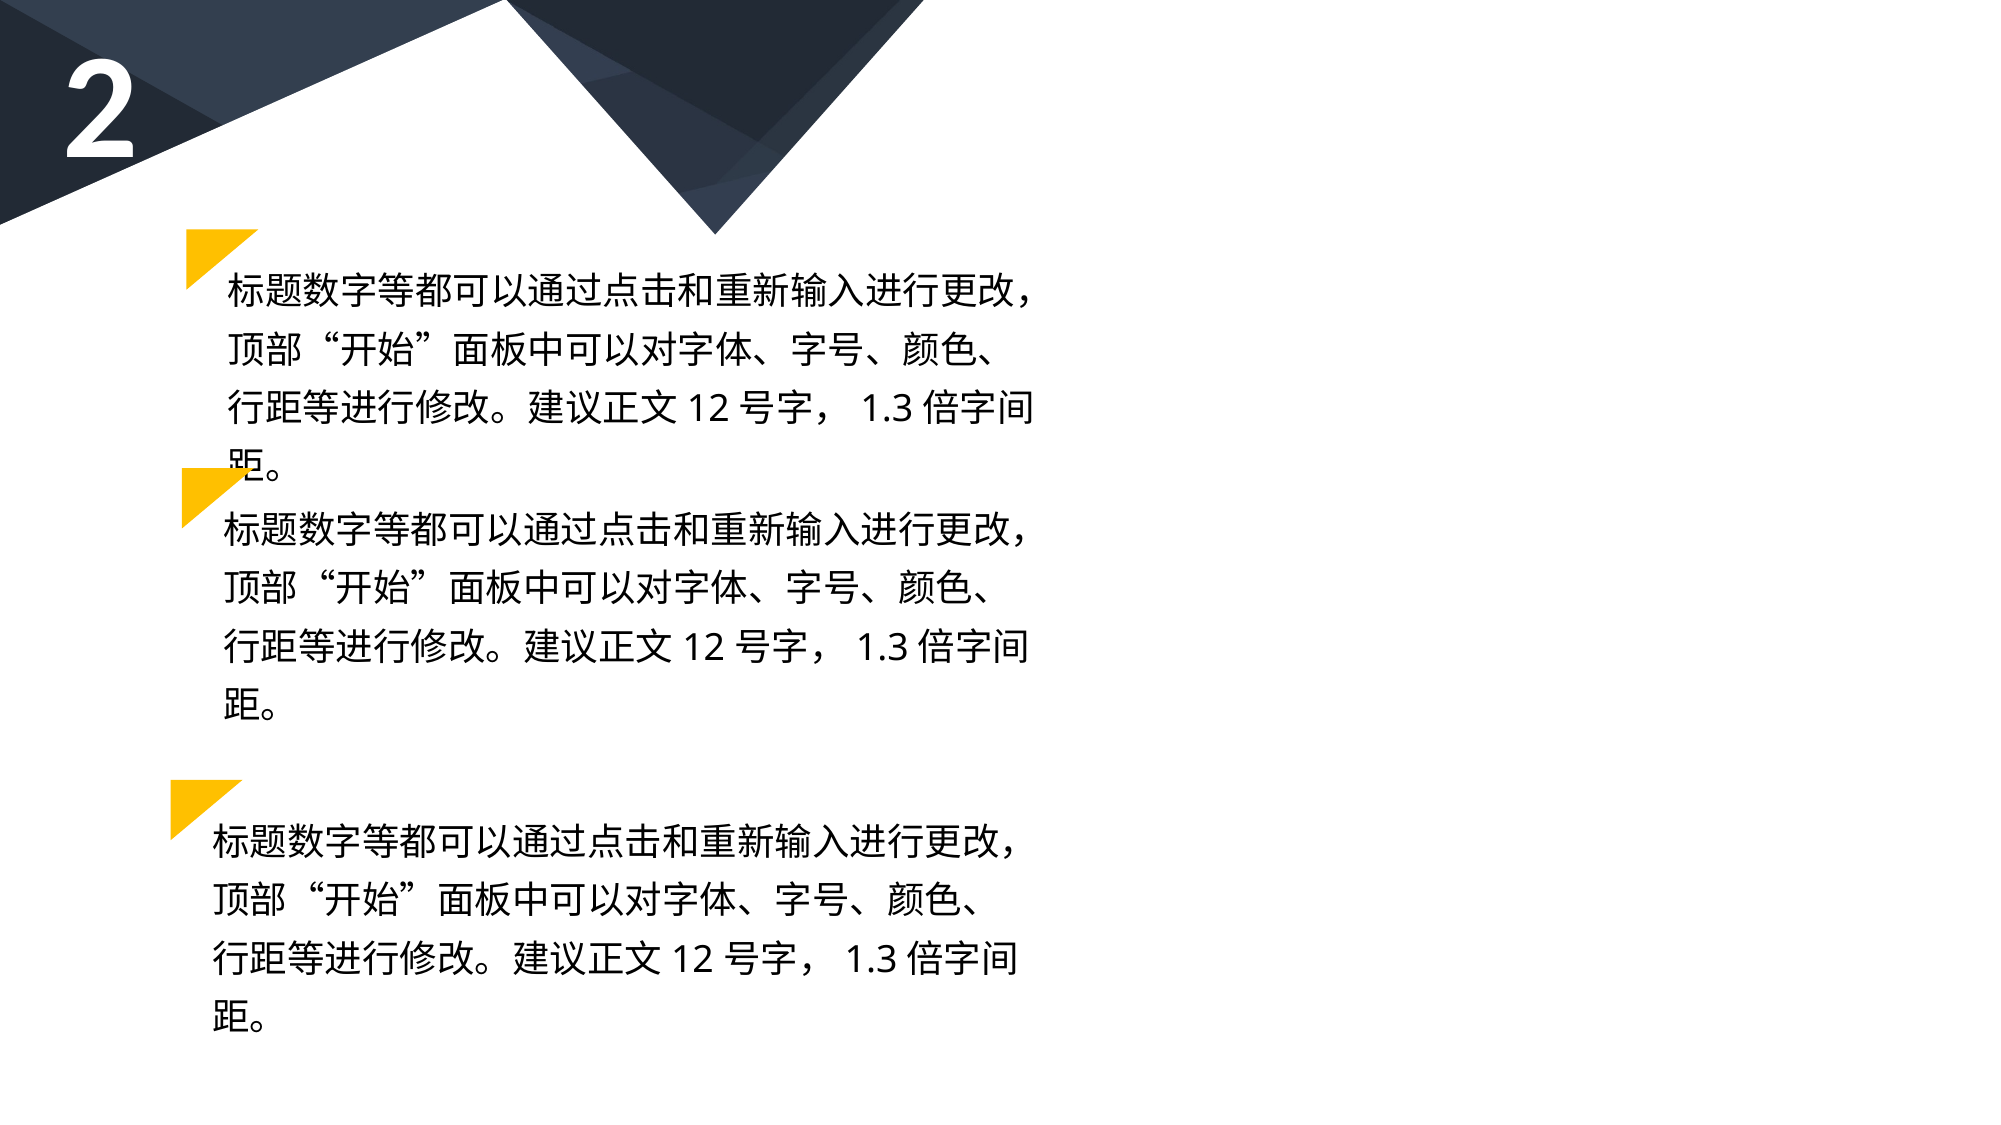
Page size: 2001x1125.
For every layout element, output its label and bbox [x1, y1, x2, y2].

text_box [0, 0, 2000, 1125]
picture [506, 0, 924, 235]
